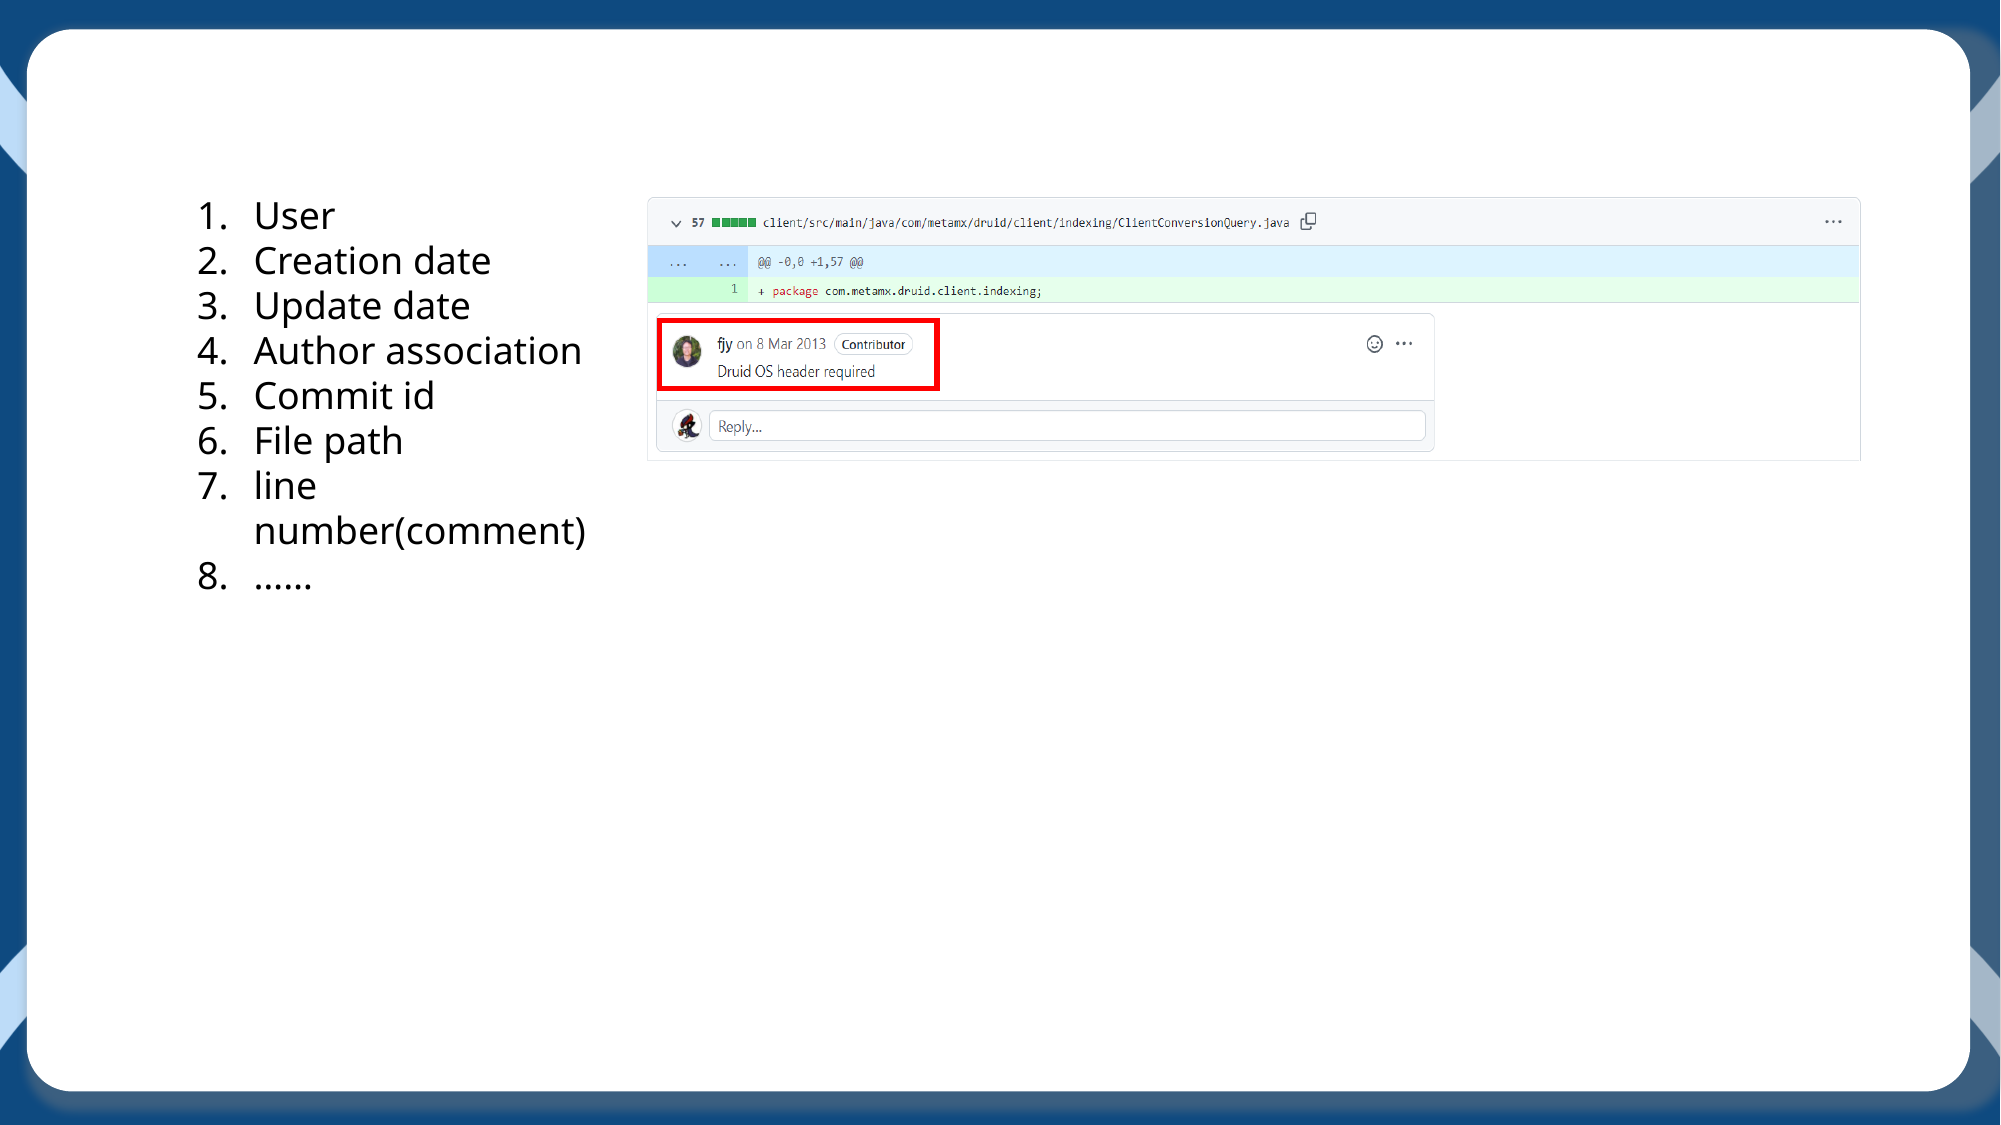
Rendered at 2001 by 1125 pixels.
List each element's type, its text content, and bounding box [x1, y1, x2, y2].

picture [635, 196, 1909, 461]
picture [0, 0, 2000, 1125]
text_box User Creation date Update date Author association Commit id File path line number(comment) …… [182, 184, 644, 605]
